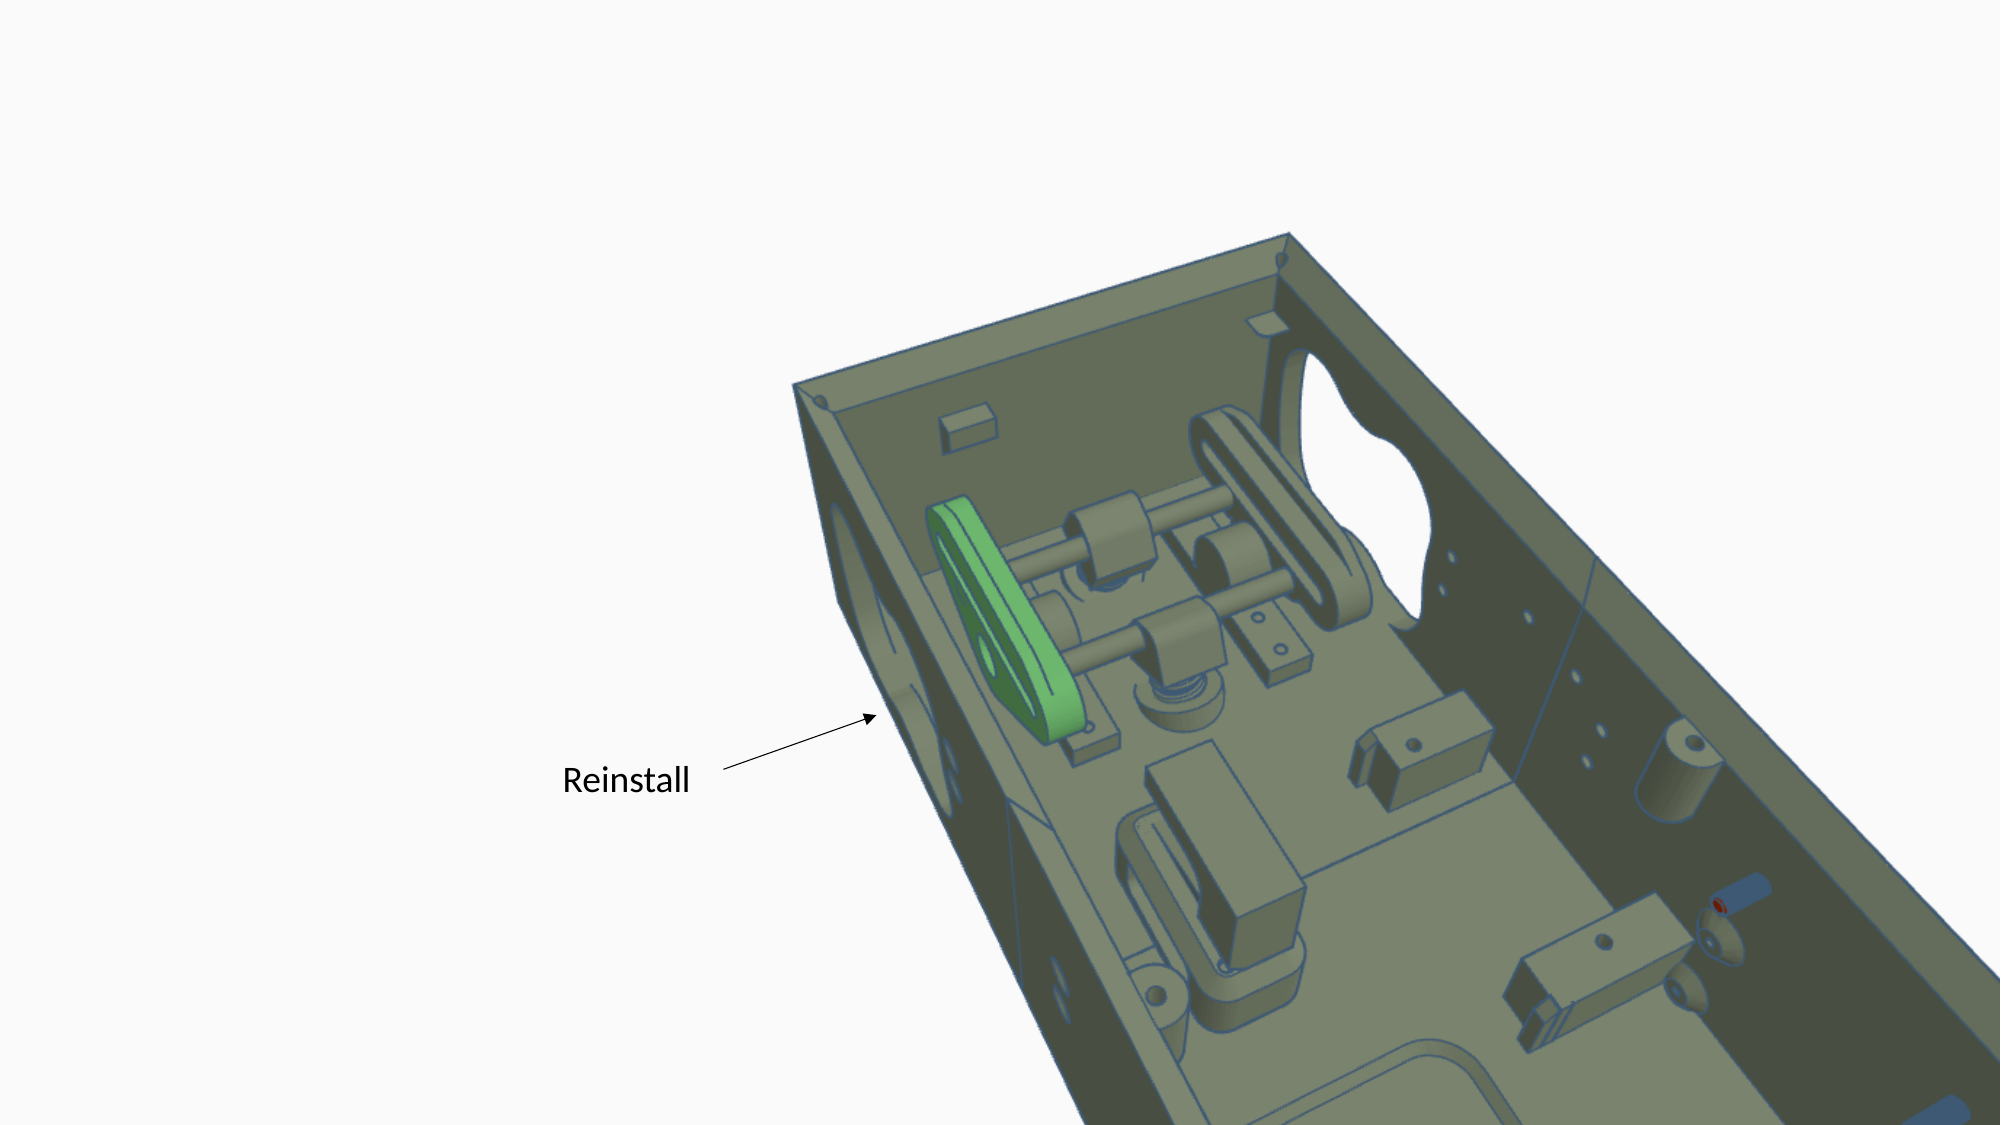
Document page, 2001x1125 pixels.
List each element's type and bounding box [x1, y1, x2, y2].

picture [0, 0, 2000, 1125]
text_box [723, 715, 877, 770]
